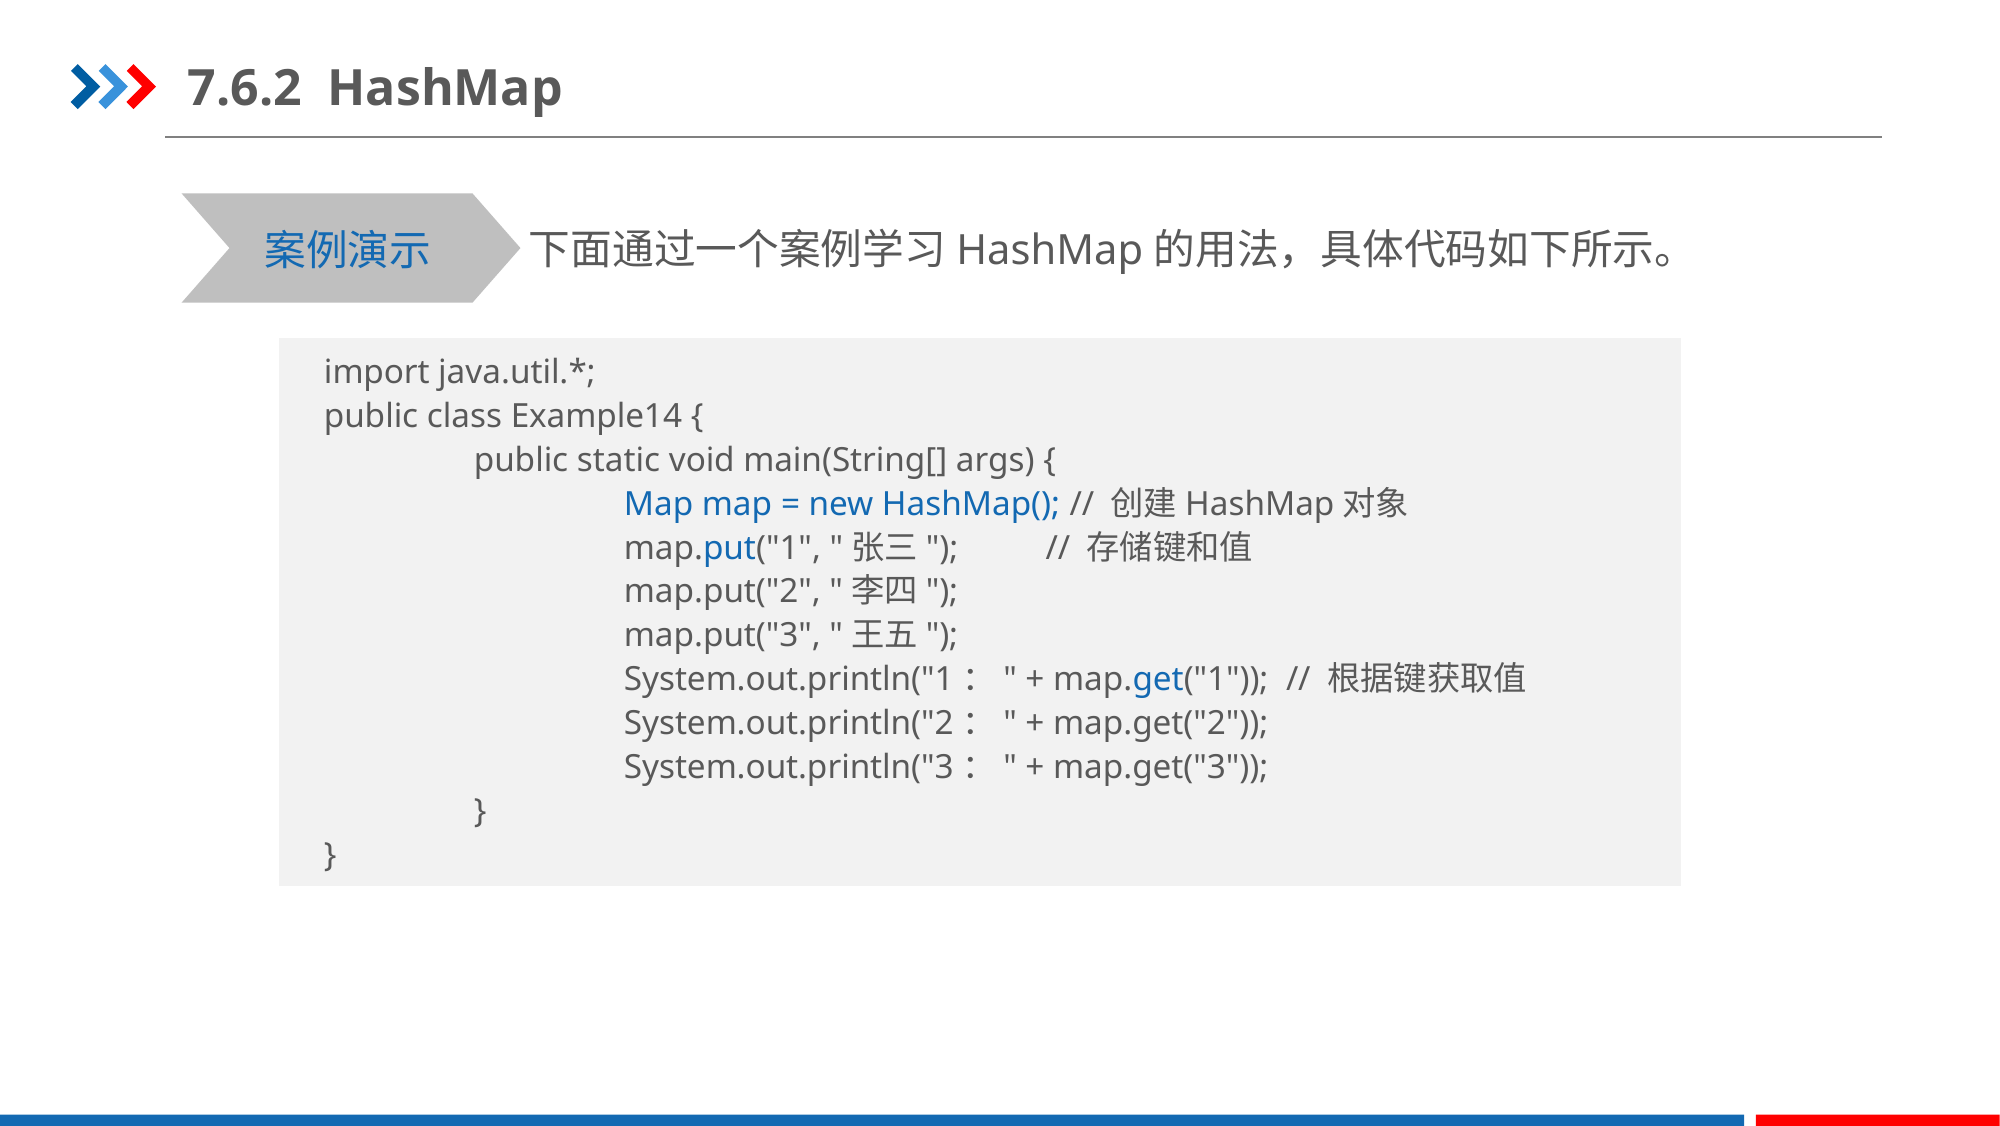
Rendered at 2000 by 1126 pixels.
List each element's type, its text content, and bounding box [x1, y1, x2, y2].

text_box 下面通过一个案例学习HashMap的用法，具体代码如下所示。 [513, 190, 1874, 281]
text_box 7.6.2 HashMap [187, 43, 954, 127]
text_box [181, 193, 513, 303]
text_box 案例演示 [249, 216, 447, 282]
picture [279, 338, 1684, 887]
